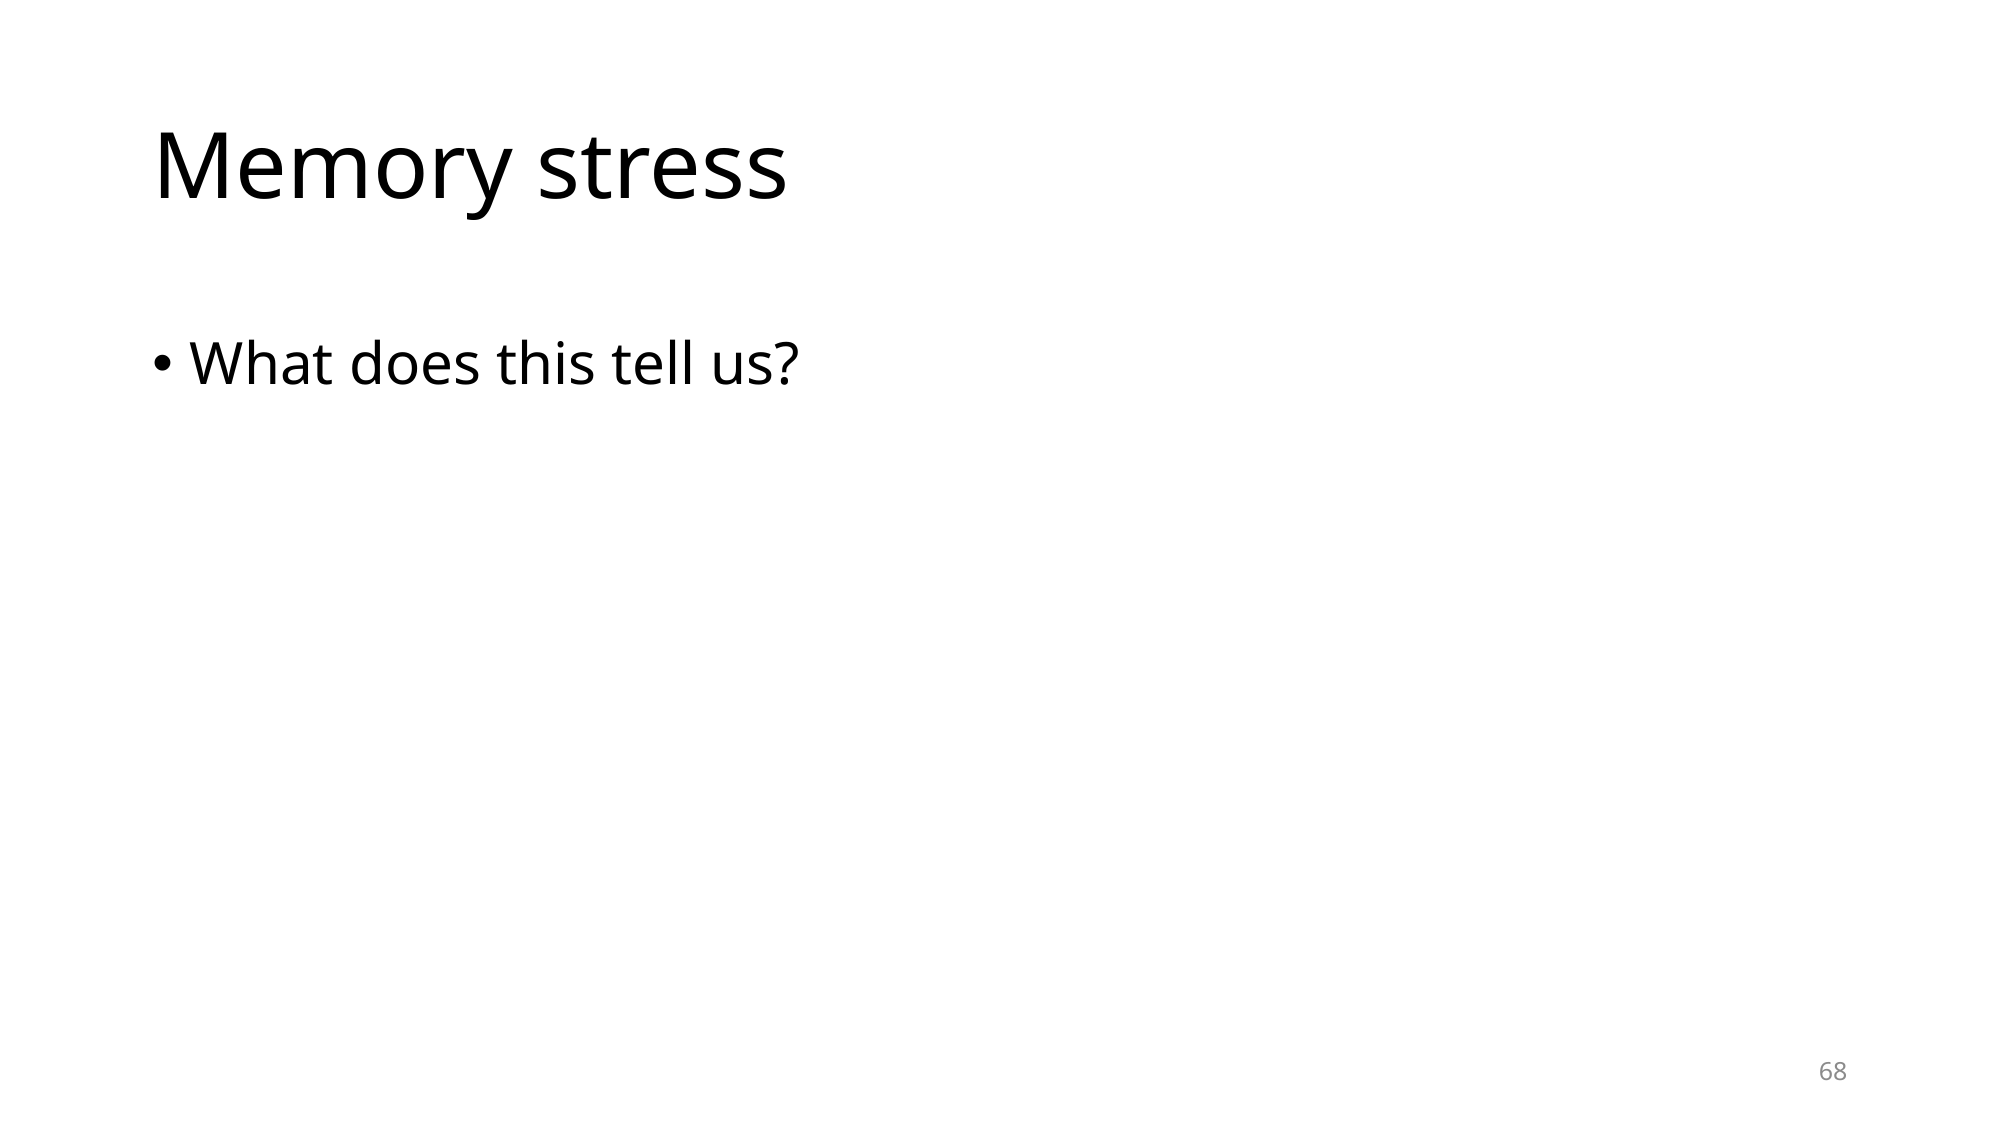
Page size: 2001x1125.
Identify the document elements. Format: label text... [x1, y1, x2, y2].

slide_number 68 [1412, 1042, 1863, 1103]
title Memory stress [137, 59, 1863, 278]
text_box What does this tell us? [137, 327, 1863, 1042]
